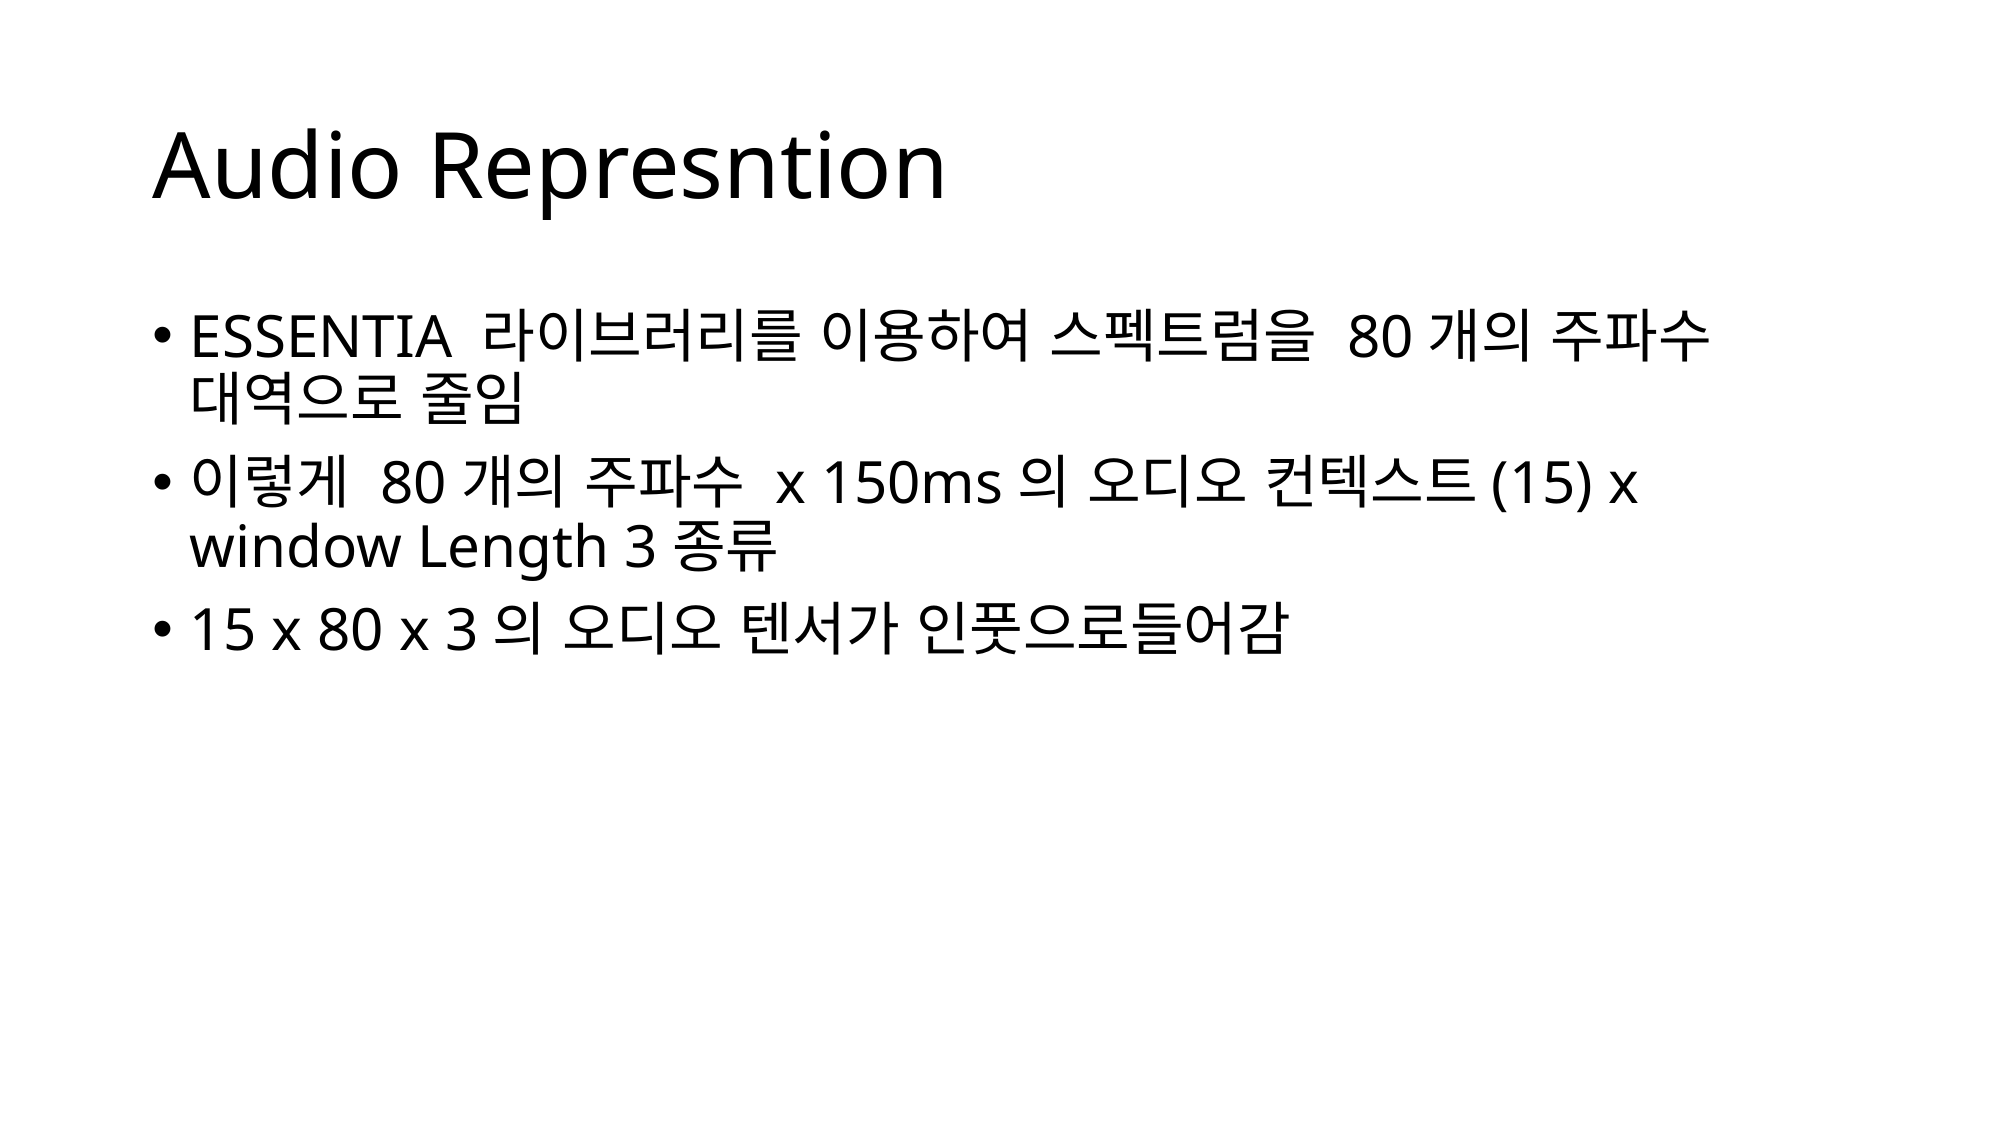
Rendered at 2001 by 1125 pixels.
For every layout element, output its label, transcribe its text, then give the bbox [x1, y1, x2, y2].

title Audio Represntion [137, 59, 1863, 278]
list ESSENTIA 라이브러리를 이용하여 스펙트럼을 80개의 주파수 대역으로 줄임 이렇게 80개의 주파수 x 150ms의 오디오 컨텍스트(15) x window Length 3종류 15 x 80 x 3의 오디오 텐서가 인풋으로들어감 [137, 299, 1863, 1014]
